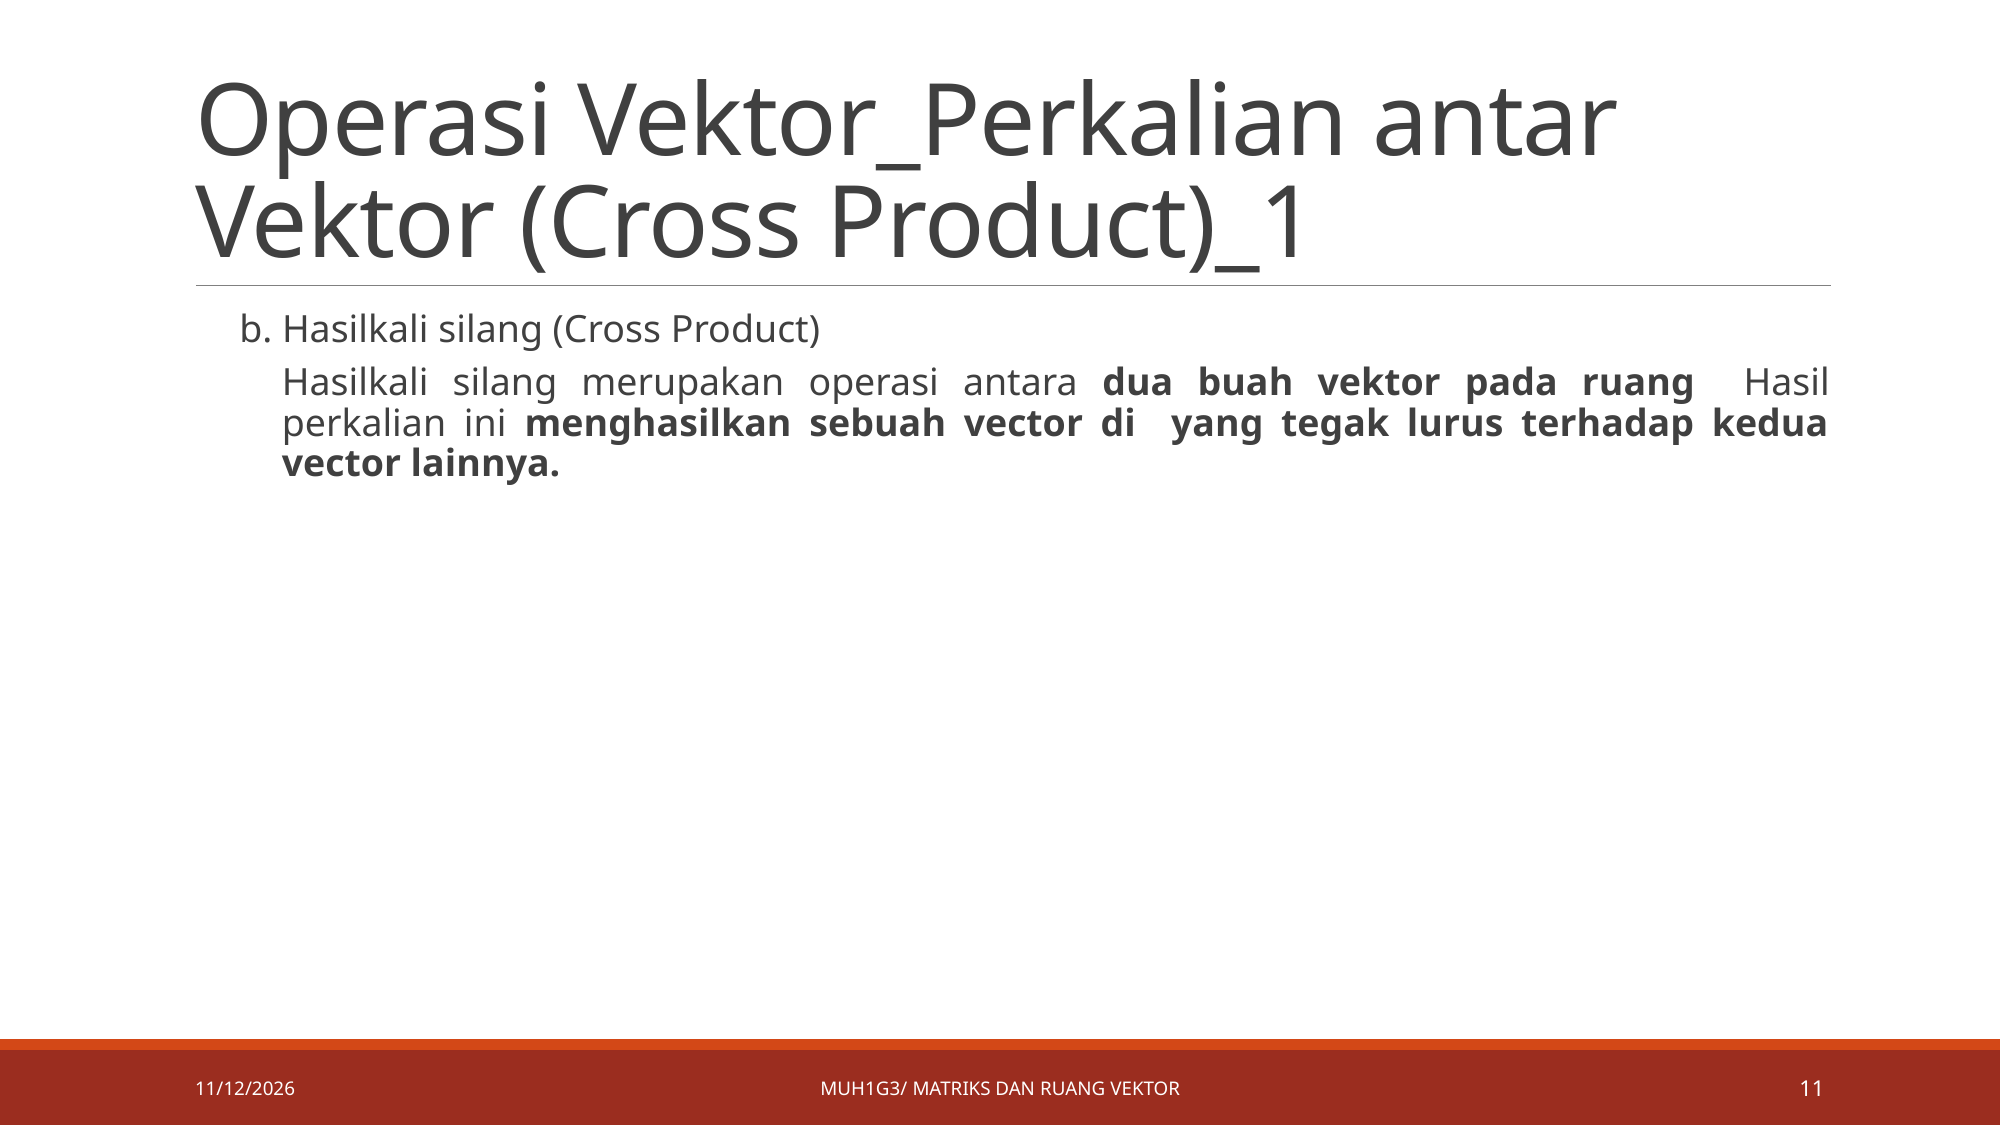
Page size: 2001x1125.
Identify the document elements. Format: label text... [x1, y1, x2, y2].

slide_number 11 [1624, 1059, 1840, 1120]
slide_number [180, 1059, 586, 1120]
footer MUH1G3/ Matriks dan ruang vektor [604, 1059, 1396, 1120]
title Operasi Vektor_Perkalian antar Vektor (Cross Product)_1 [180, 47, 1830, 285]
